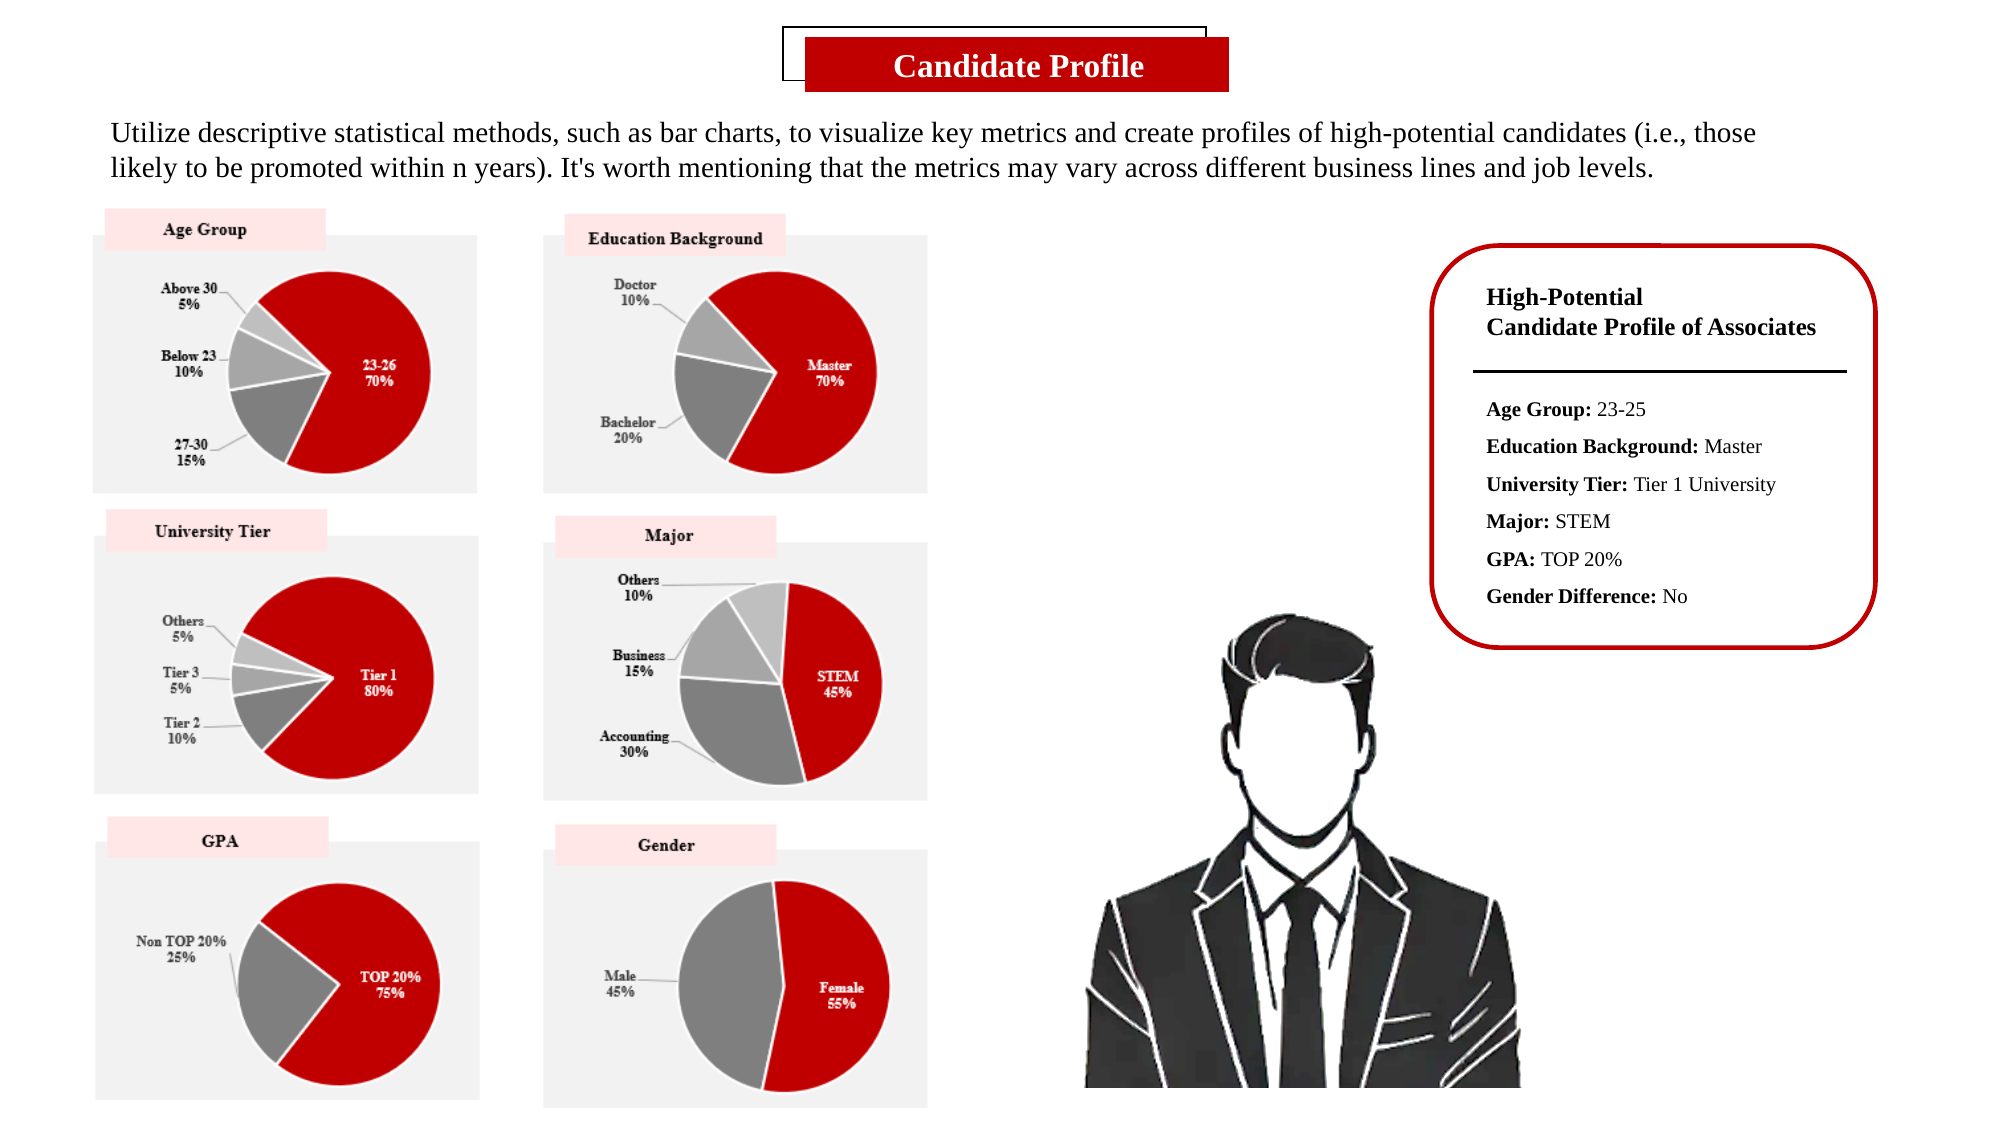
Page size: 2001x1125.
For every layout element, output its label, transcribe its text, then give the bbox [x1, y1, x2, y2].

text_box [805, 37, 878, 92]
picture [1059, 613, 1551, 1088]
text_box Age Group: 23-25 Education Background: Master University Tier: Tier 1 University Major: STEM GPA: TOP 20% Gender Difference: No [1471, 375, 1833, 616]
text_box [1430, 243, 1878, 650]
text_box [783, 26, 1207, 81]
text_box Candidate Profile [878, 36, 1285, 92]
text_box Utilize descriptive statistical methods, such as bar charts, to visualize key metrics and create profiles of high-potential candidates (i.e., those likely to be promoted within n years). It's worth mentioning that the metrics may vary across different business lines and job levels. [95, 106, 1835, 192]
picture [85, 205, 937, 1112]
text_box High-Potential Candidate Profile of Associates [1471, 272, 1890, 348]
